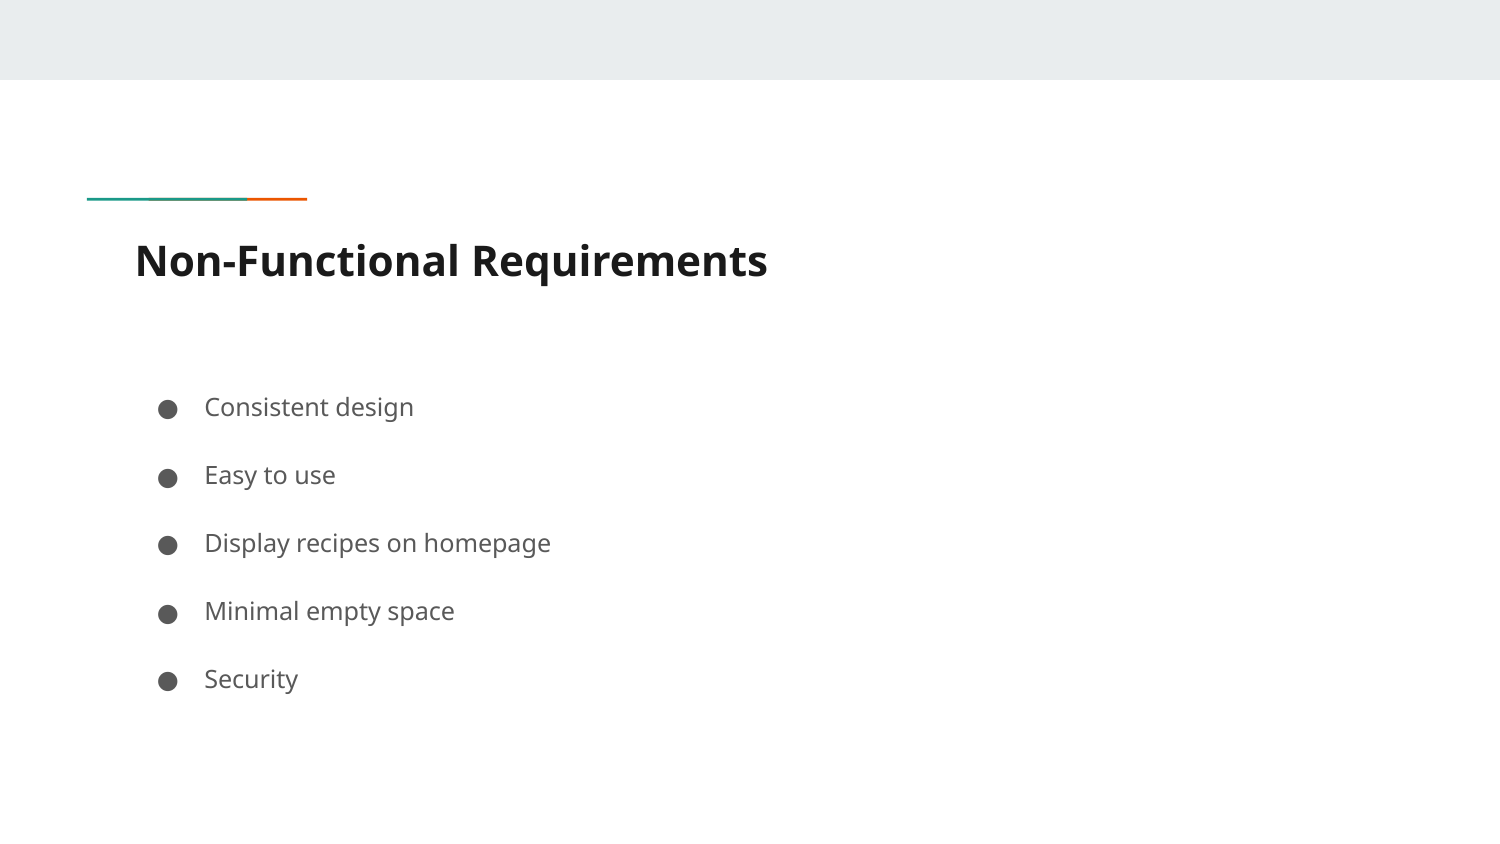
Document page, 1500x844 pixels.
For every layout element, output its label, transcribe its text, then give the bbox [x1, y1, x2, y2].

title Non-Functional Requirements [119, 216, 1381, 305]
list Consistent design Easy to use Display recipes on homepage Minimal empty space Security [119, 341, 1381, 712]
